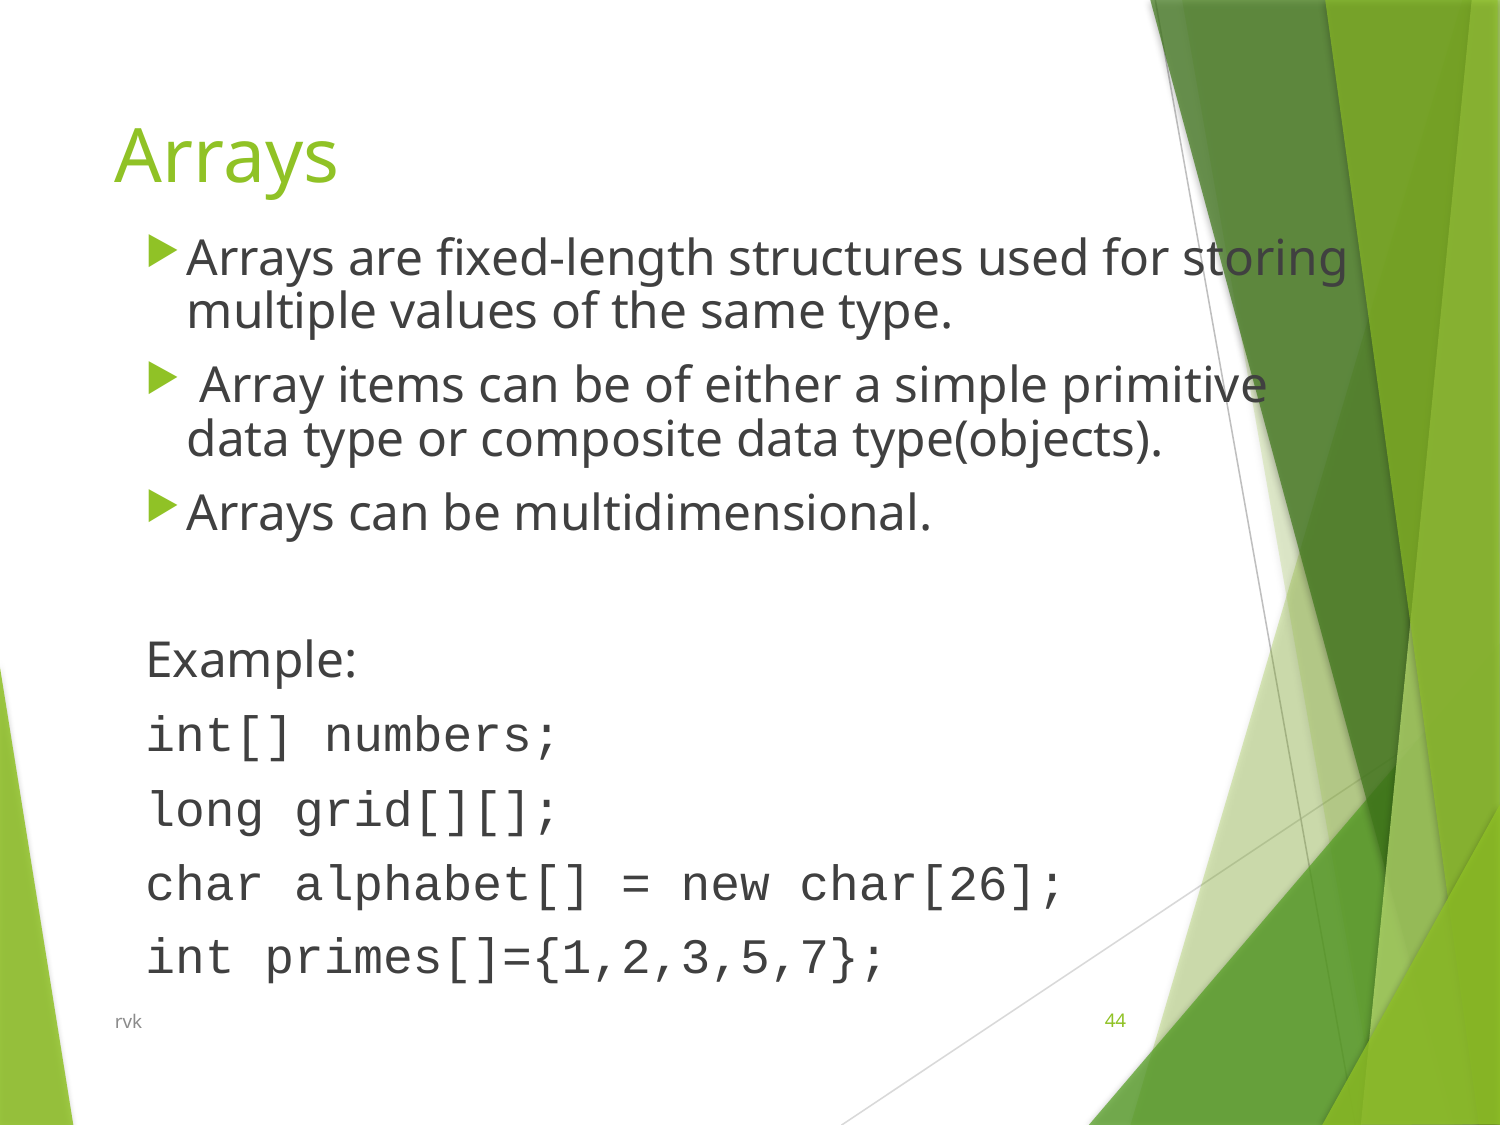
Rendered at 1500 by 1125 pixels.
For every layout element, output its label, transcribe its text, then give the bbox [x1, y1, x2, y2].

list Arrays are fixed-length structures used for storing multiple values of the same type. Array items can be of either a simple primitive data type or composite data type(objects). Arrays can be multidimensional. Example: int[] numbers; long grid[][]; char alphabet[] = new char[26]; int primes[]={1,2,3,5,7}; [112, 224, 1388, 1000]
slide_number 44 [1057, 991, 1142, 1051]
footer rvk [99, 991, 859, 1051]
title Arrays [99, 99, 1142, 317]
